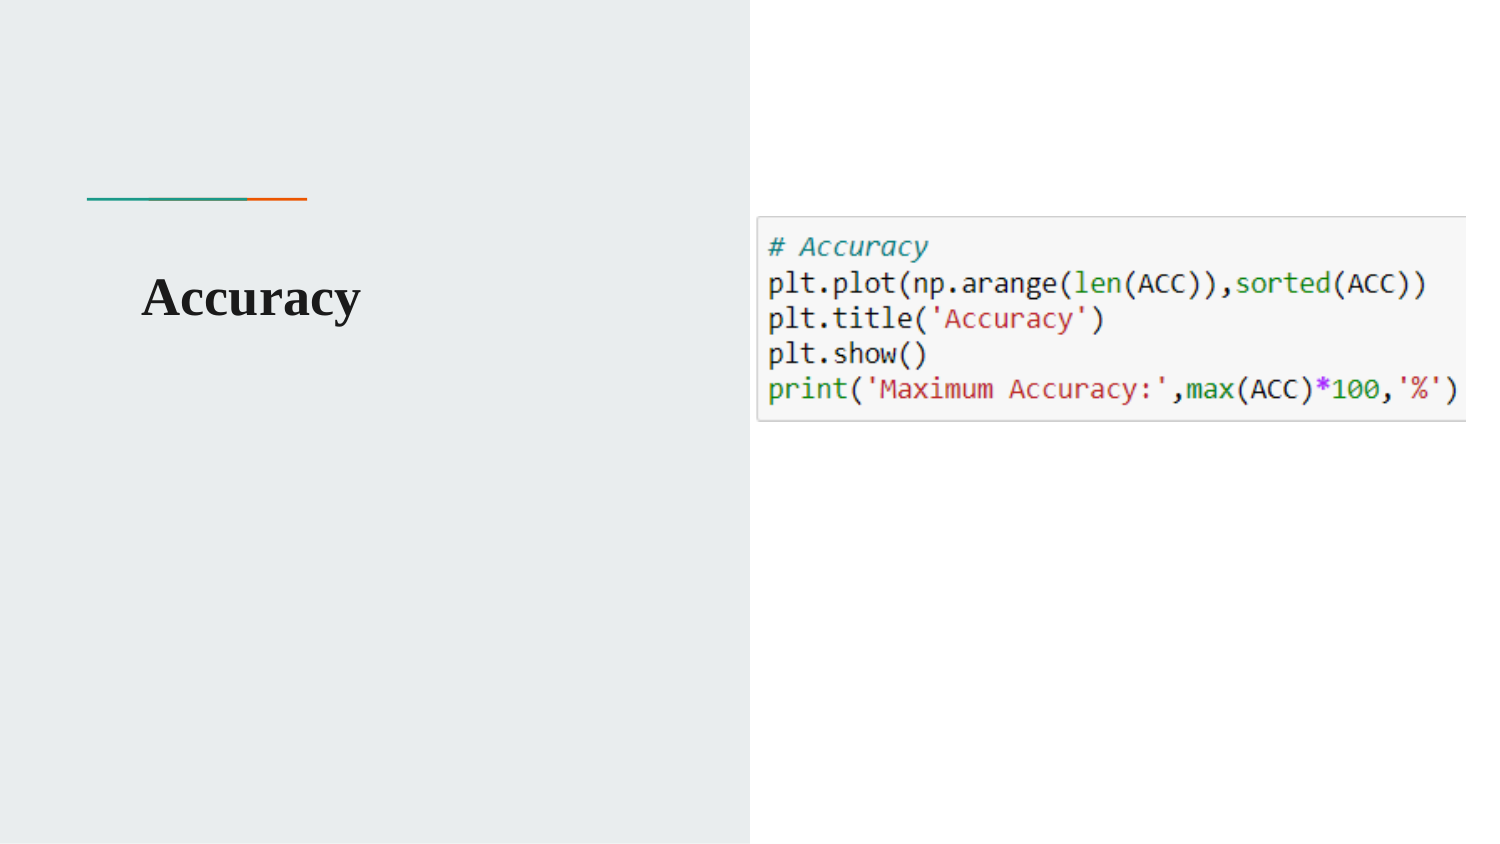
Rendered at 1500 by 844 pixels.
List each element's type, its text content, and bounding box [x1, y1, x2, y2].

title Accuracy [126, 246, 669, 523]
picture [749, 216, 1466, 423]
